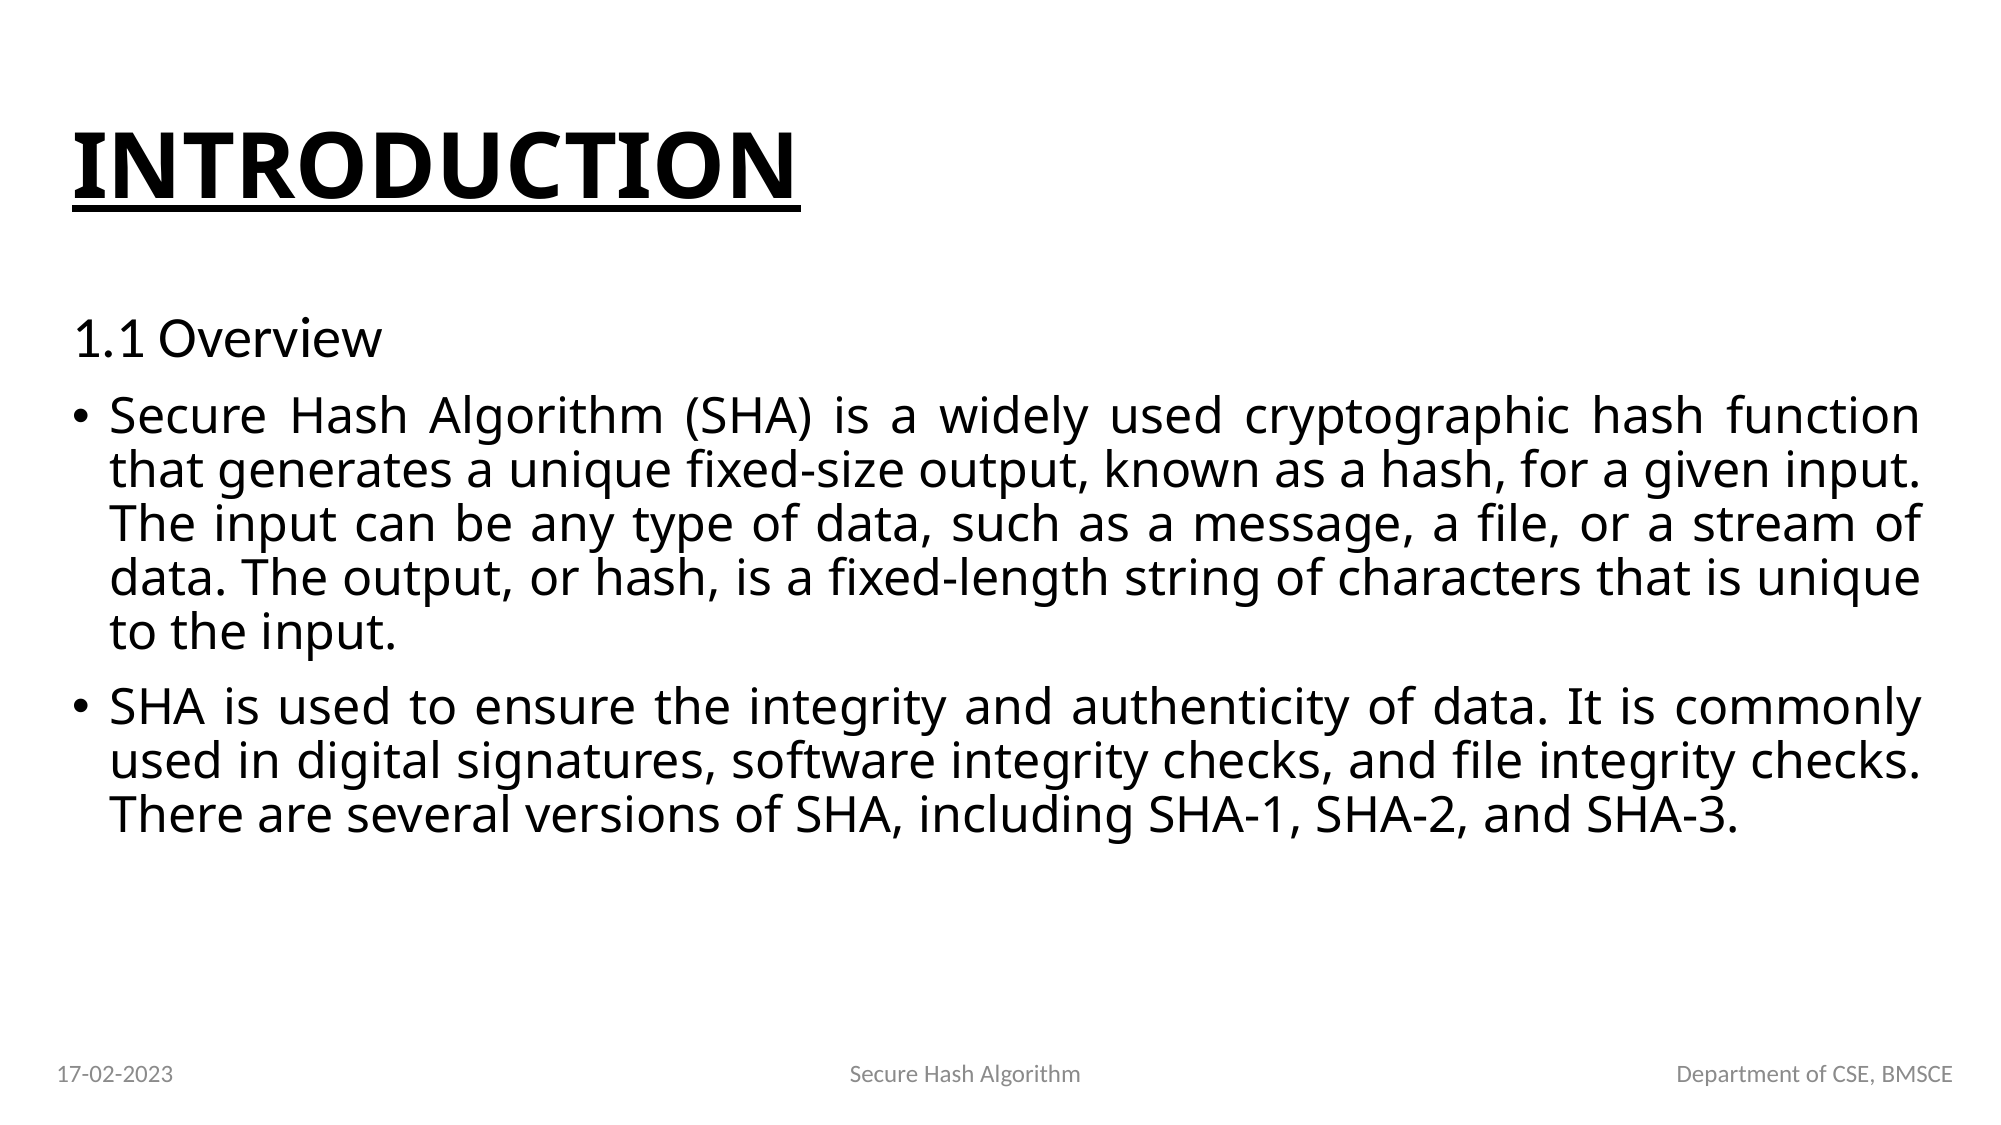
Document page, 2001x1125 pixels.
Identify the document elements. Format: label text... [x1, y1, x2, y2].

footer 17-02-2023 Secure Hash Algorithm Department of CSE, BMSCE [41, 1042, 1975, 1103]
title INTRODUCTION [56, 59, 1938, 278]
list 1.1 Overview Secure Hash Algorithm (SHA) is a widely used cryptographic hash function that generates a unique fixed-size output, known as a hash, for a given input. The input can be any type of data, such as a message, a file, or a stream of data. The output, or hash, is a fixed-length string of characters that is unique to the input. SHA is used to ensure the integrity and authenticity of data. It is commonly used in digital signatures, software integrity checks, and file integrity checks. There are several versions of SHA, including SHA-1, SHA-2, and SHA-3. [56, 299, 1938, 1014]
